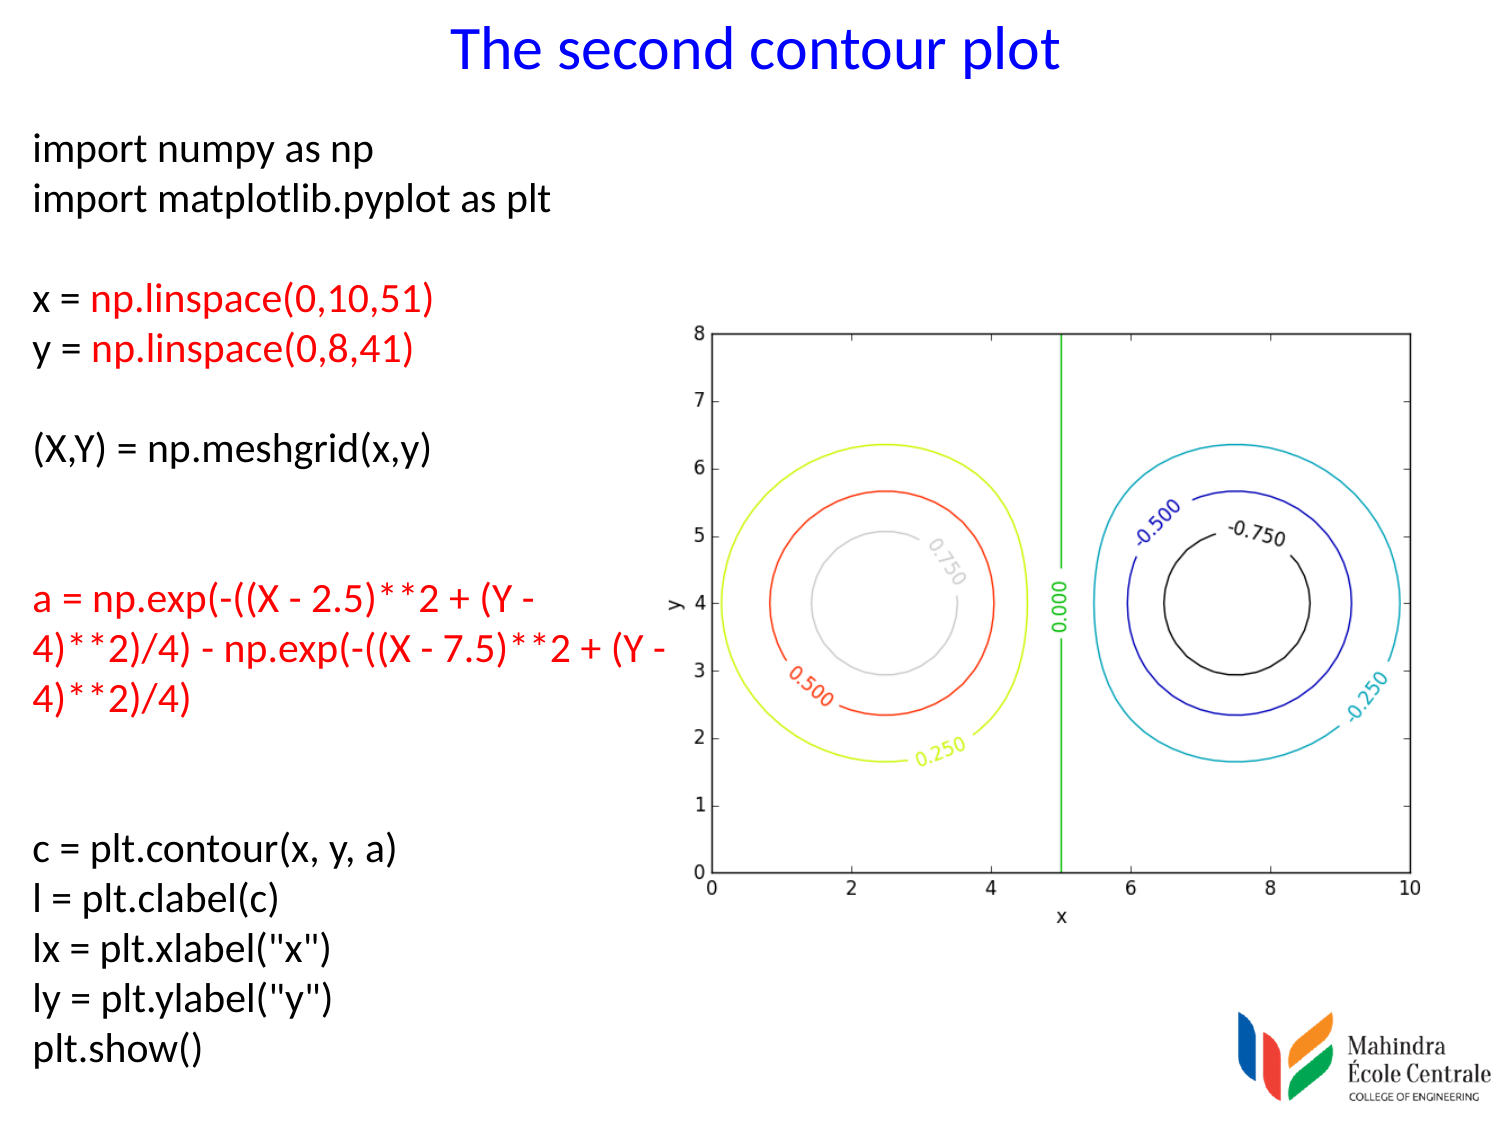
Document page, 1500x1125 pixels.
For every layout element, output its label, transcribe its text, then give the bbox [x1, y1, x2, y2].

picture [1234, 1008, 1495, 1107]
text_box import numpy as np import matplotlib.pyplot as plt x = np.linspace(0,10,51) y = np.linspace(0,8,41) (X,Y) = np.meshgrid(x,y) a = np.exp(-((X - 2.5)**2 + (Y - 4)**2)/4) - np.exp(-((X - 7.5)**2 + (Y - 4)**2)/4) c = plt.contour(x, y, a) l = plt.clabel(c) lx = plt.xlabel("x") ly = plt.ylabel("y") plt.show() [17, 113, 703, 1094]
title The second contour plot [88, 0, 1424, 90]
picture [598, 267, 1500, 940]
